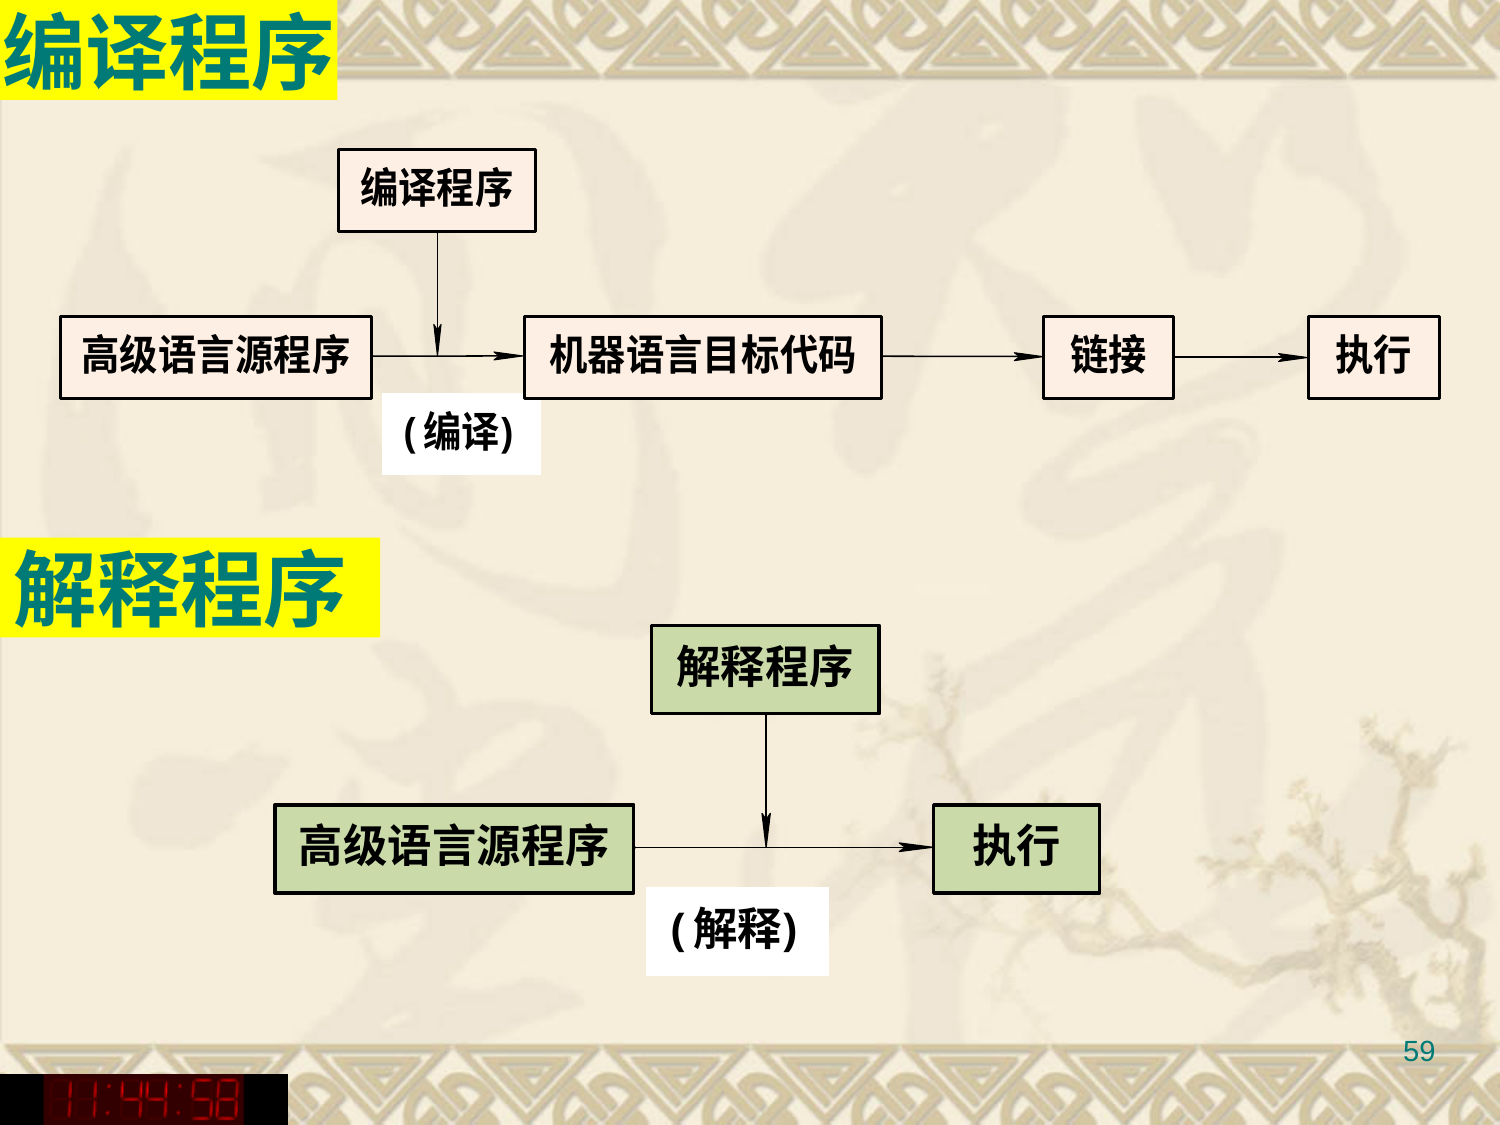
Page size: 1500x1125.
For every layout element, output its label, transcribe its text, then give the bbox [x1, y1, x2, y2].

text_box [262, 612, 1113, 989]
slide_number 59 [1074, 1024, 1451, 1103]
text_box 解释程序 [0, 537, 381, 638]
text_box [49, 137, 1451, 488]
text_box 编译程序 [0, 0, 338, 100]
picture [0, 0, 1500, 1125]
